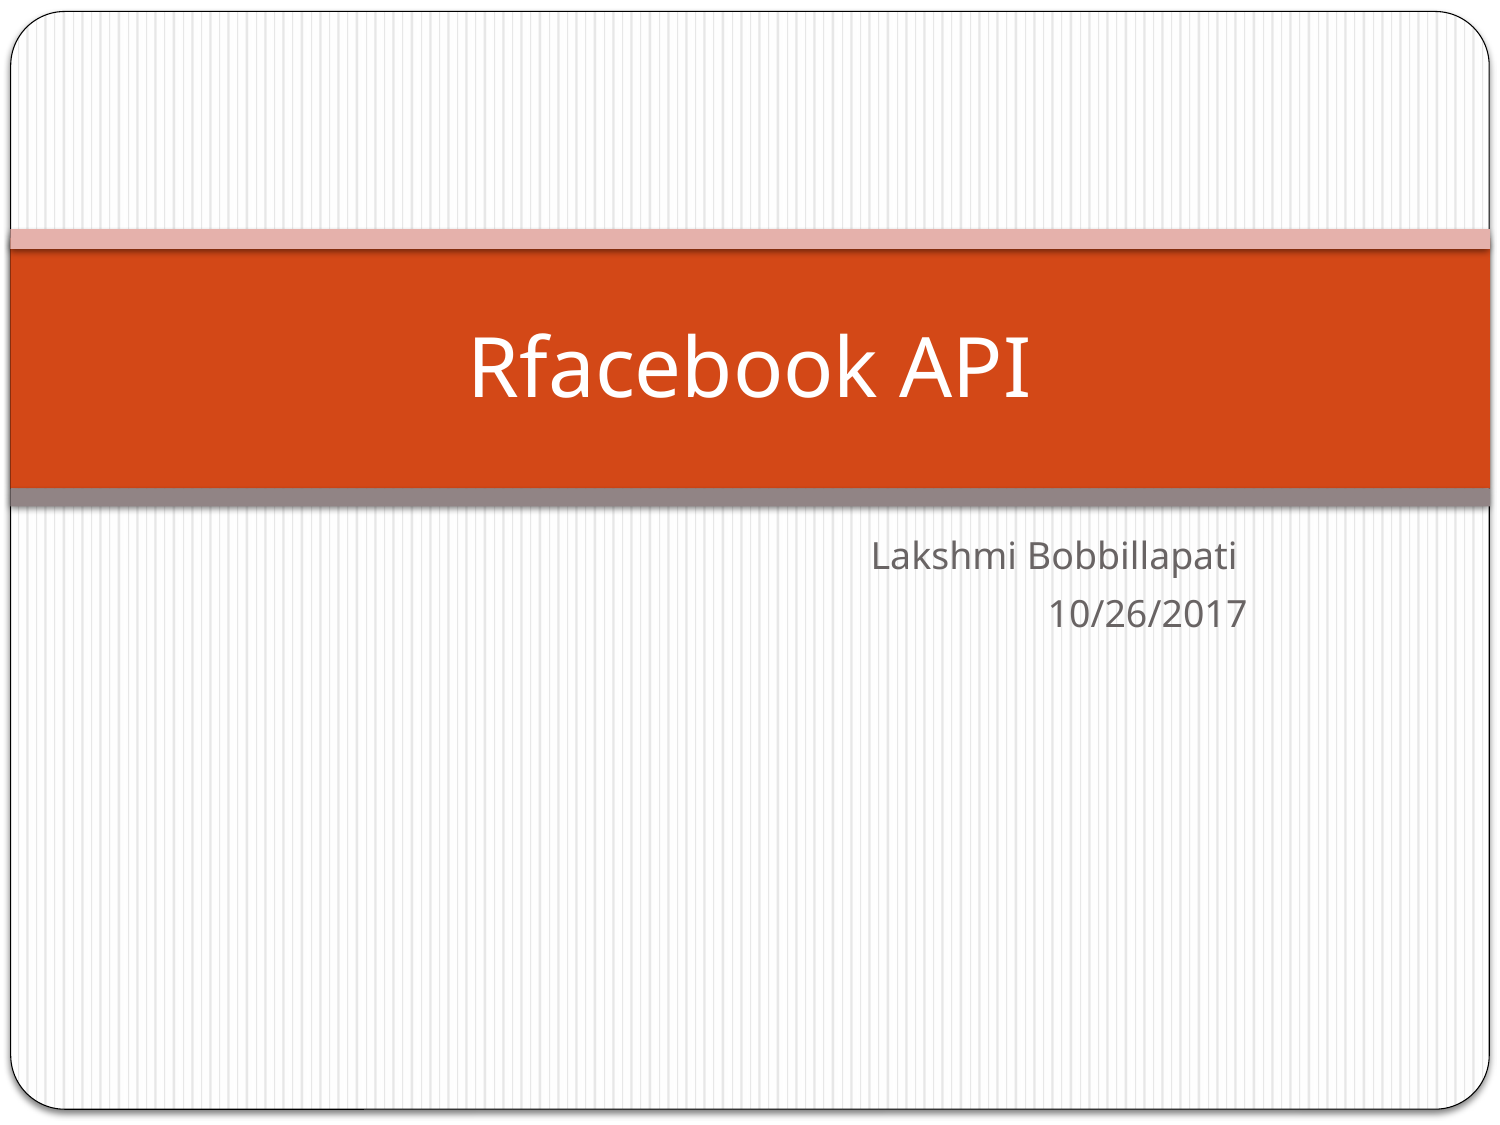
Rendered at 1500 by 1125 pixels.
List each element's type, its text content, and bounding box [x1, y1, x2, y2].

subtitle Lakshmi Bobbillapati 10/26/2017 [212, 525, 1263, 788]
title Rfacebook API [75, 247, 1425, 489]
